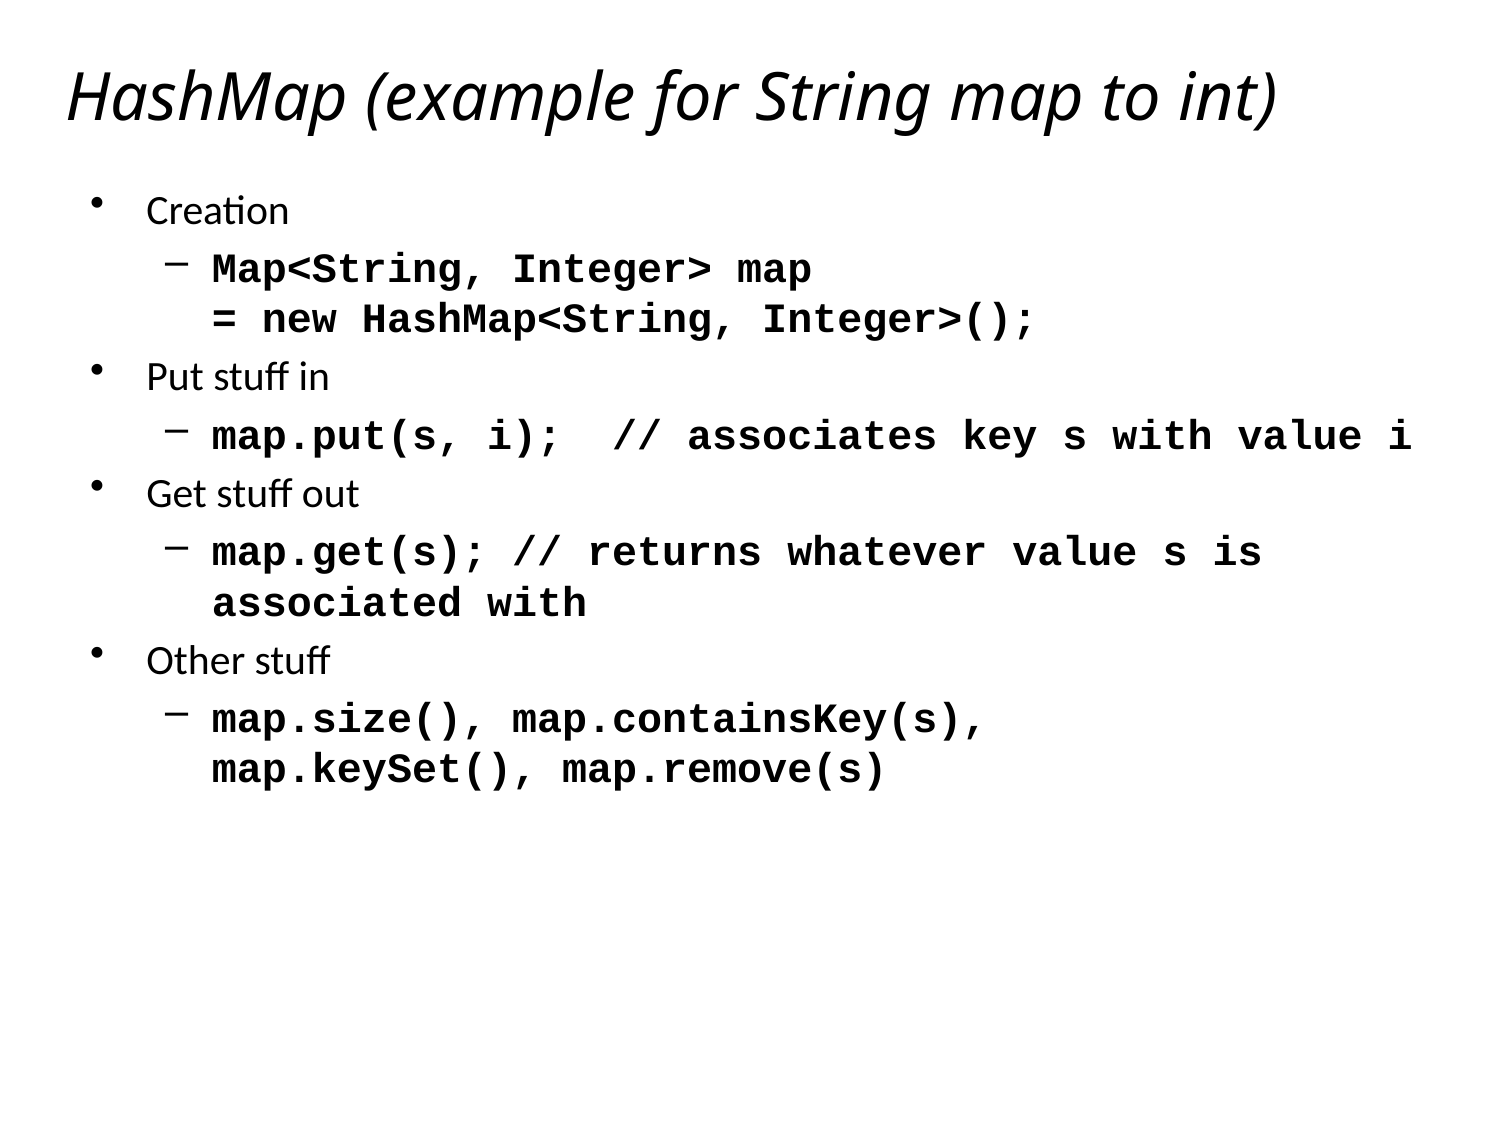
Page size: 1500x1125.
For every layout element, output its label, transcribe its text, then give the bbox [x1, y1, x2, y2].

title HashMap (example for String map to int) [49, 49, 1451, 138]
list Creation Map<String, Integer> map = new HashMap<String, Integer>(); Put stuff in map.put(s, i); // associates key s with value i Get stuff out map.get(s); // returns whatever value s is associated with Other stuff map.size(), map.containsKey(s), map.keySet(), map.remove(s) [74, 174, 1488, 1001]
